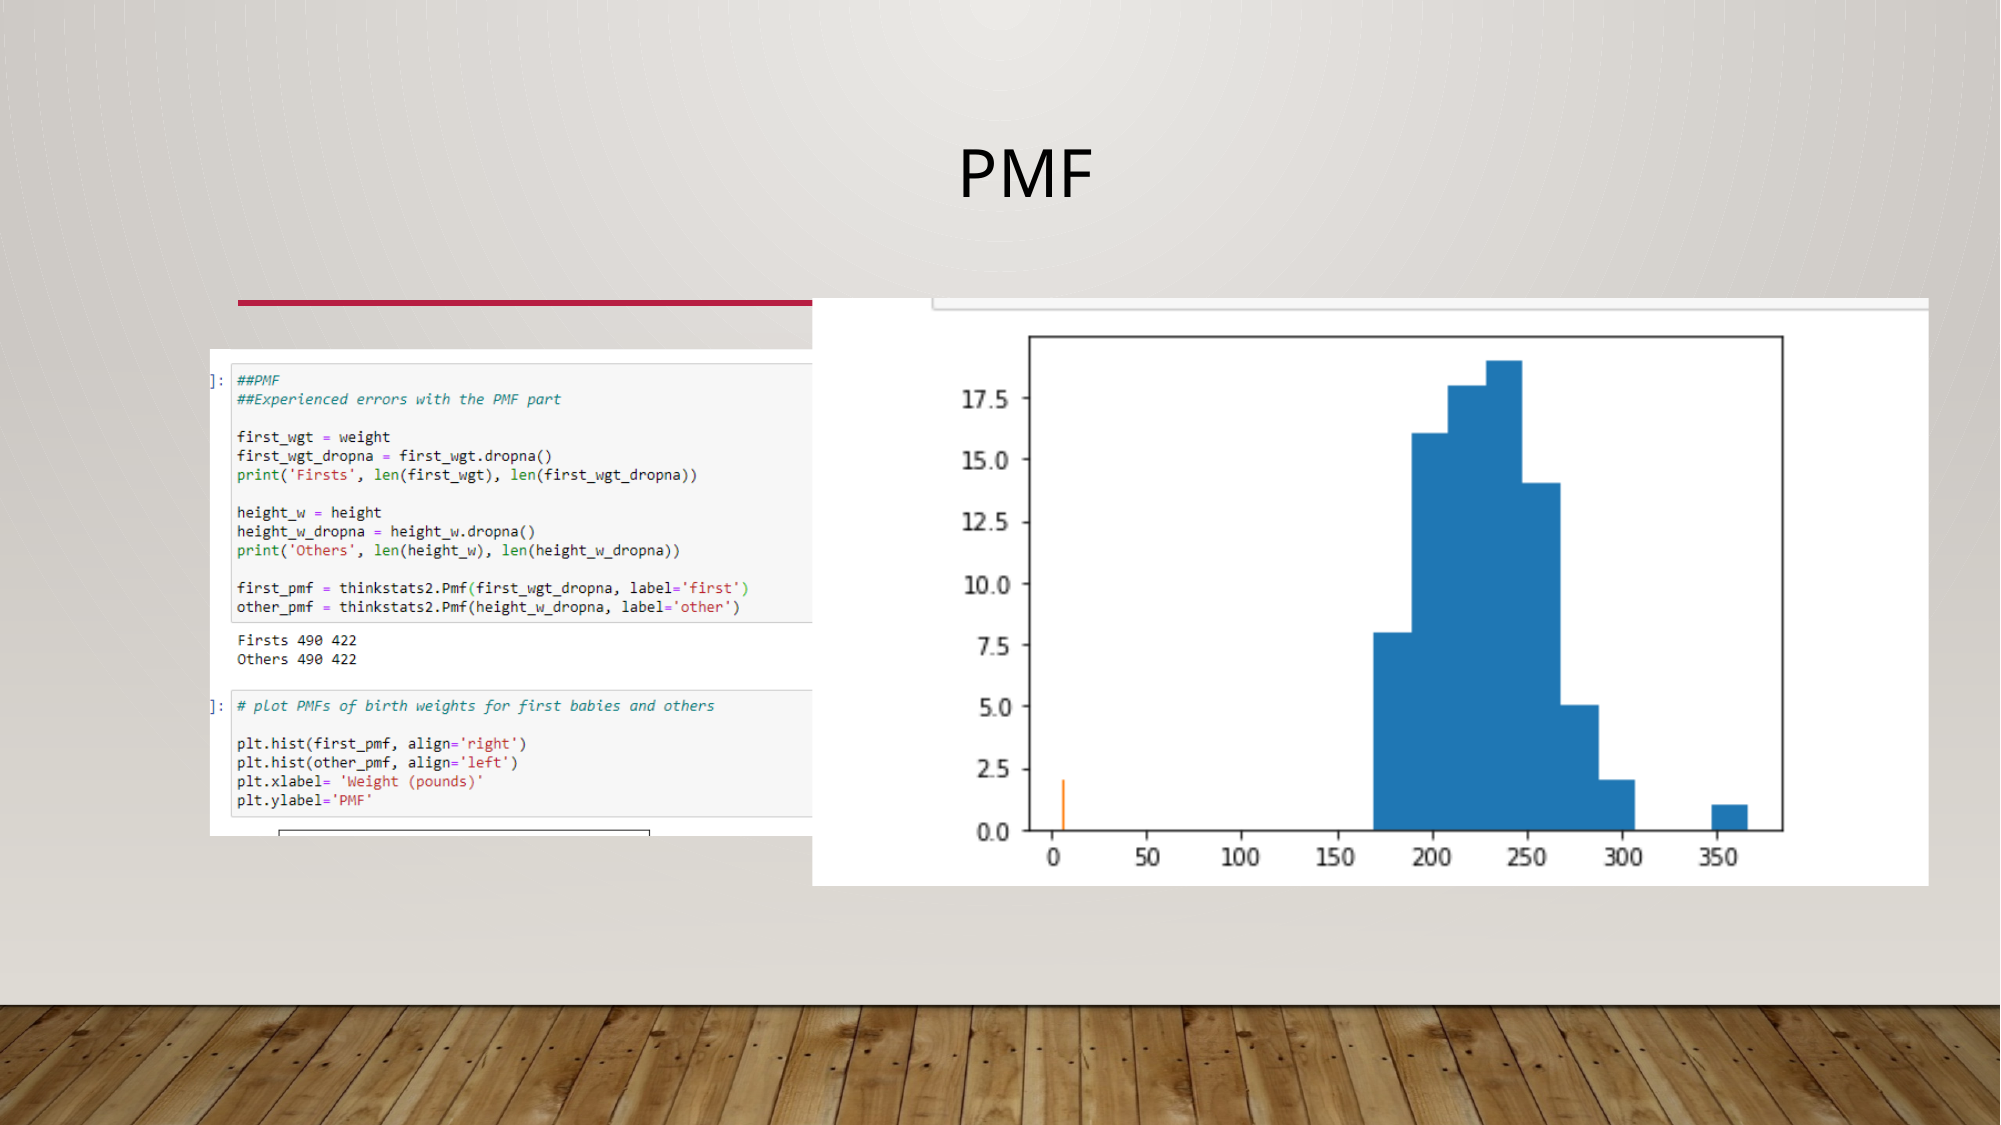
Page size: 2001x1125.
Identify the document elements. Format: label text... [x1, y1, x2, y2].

picture [0, 1005, 2000, 1125]
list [209, 348, 812, 836]
title PMF [237, 132, 1814, 306]
picture [812, 298, 1929, 886]
